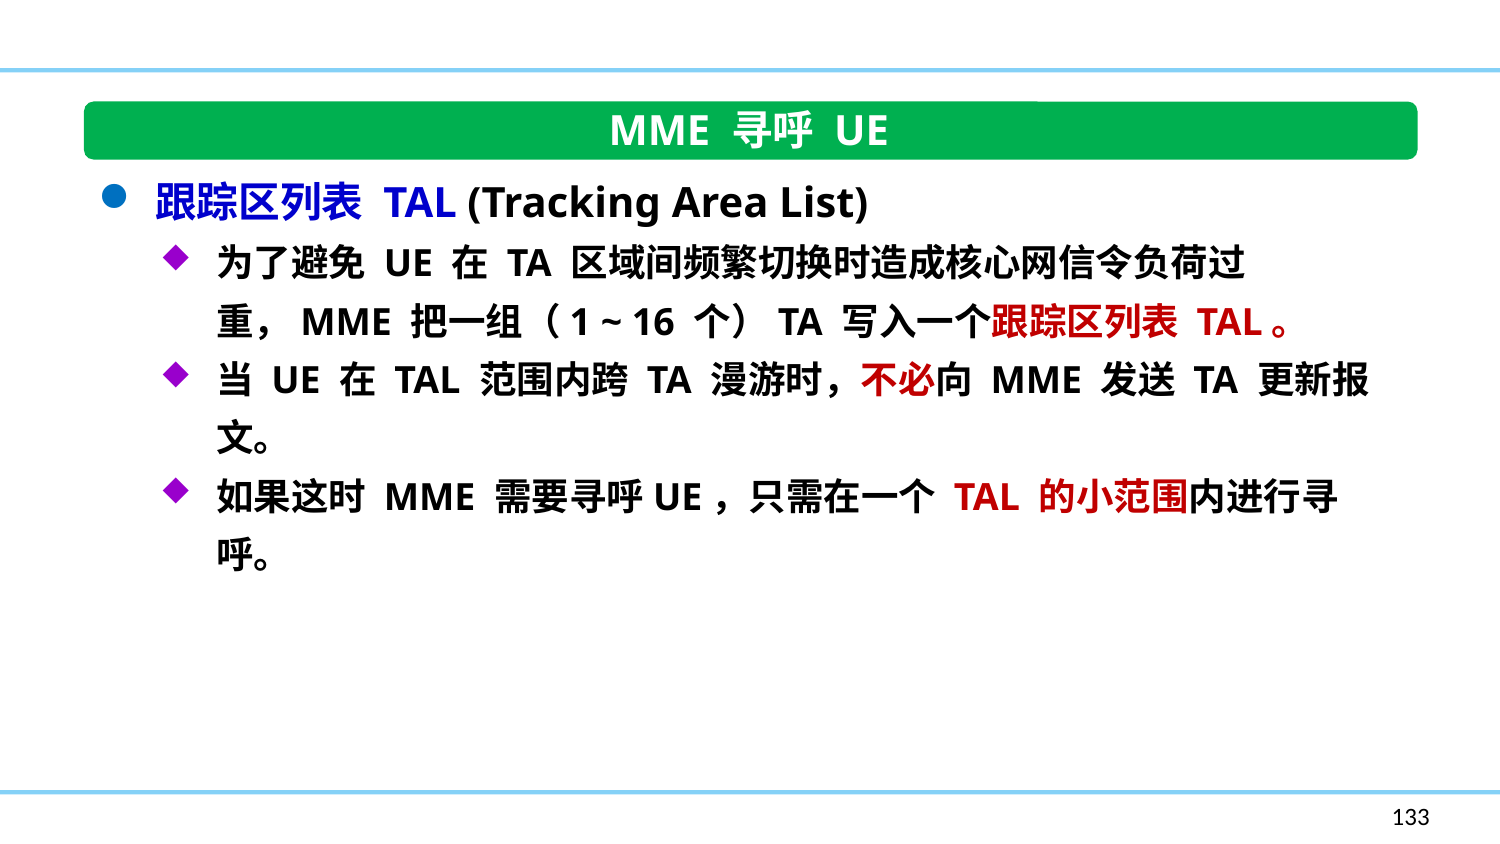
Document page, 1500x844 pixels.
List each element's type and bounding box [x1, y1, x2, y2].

text_box [83, 96, 1418, 642]
slide_number [1376, 792, 1472, 838]
